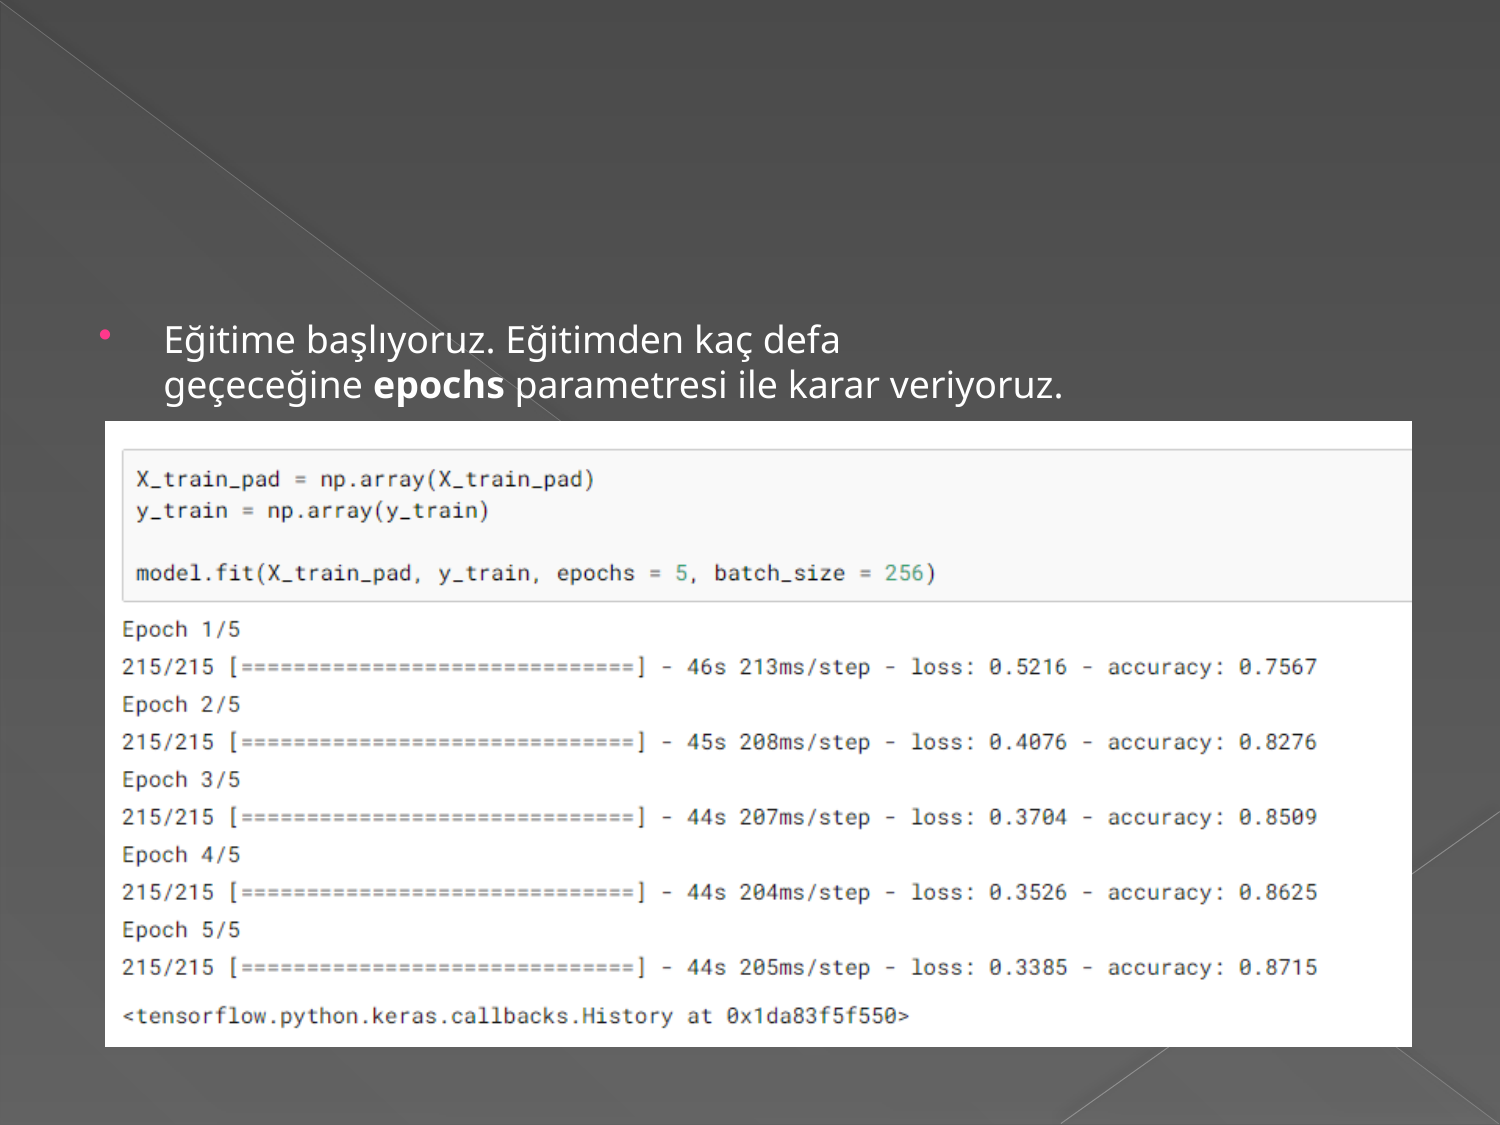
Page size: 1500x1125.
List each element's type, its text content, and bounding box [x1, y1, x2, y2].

picture [105, 421, 1413, 1048]
list Eğitime başlıyoruz. Eğitimden kaç defa geçeceğine epochs parametresi ile karar veriyoruz. [75, 308, 1425, 1059]
